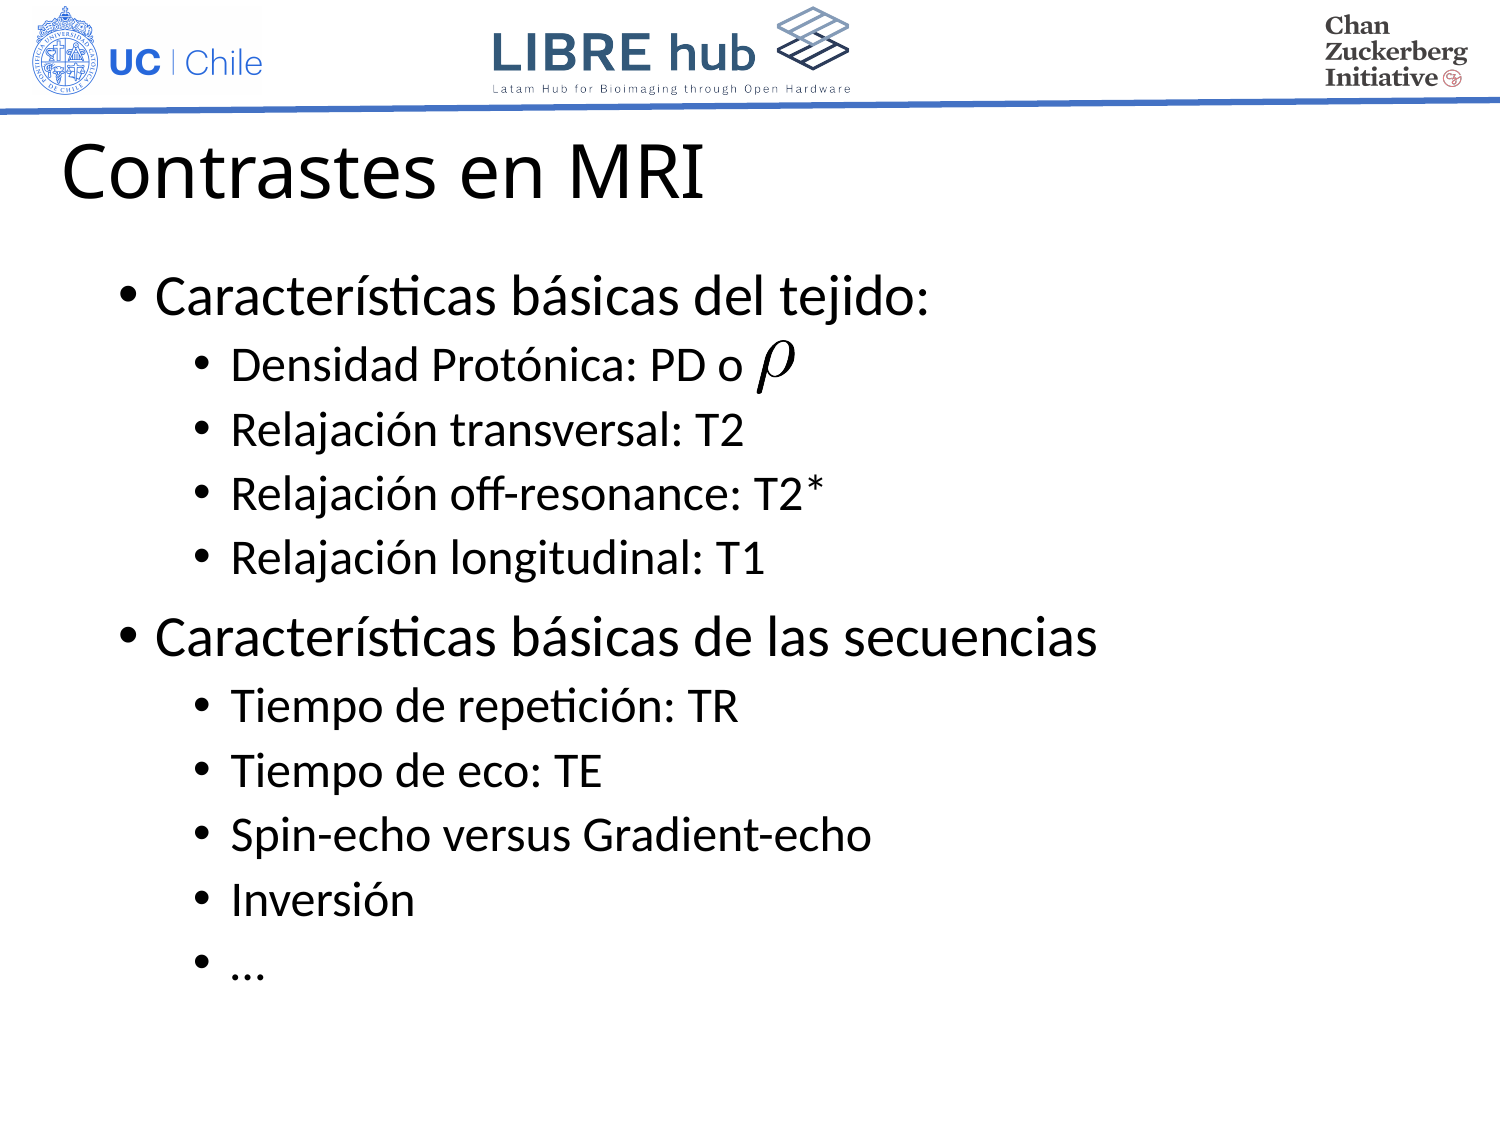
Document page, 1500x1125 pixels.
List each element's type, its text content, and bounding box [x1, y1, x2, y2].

picture [493, 6, 850, 96]
title Contrastes en MRI [45, 117, 1474, 231]
picture [1320, 6, 1475, 96]
list Características básicas del tejido: Densidad Protónica: PD o Relajación transversal: T2 Relajación off-resonance: T2* Relajación longitudinal: T1 Características básicas de las secuencias Tiempo de repetición: TR Tiempo de eco: TE Spin-echo versus Gradient-echo Inversión … [103, 257, 1397, 1014]
picture [32, 6, 262, 95]
picture [756, 340, 795, 394]
